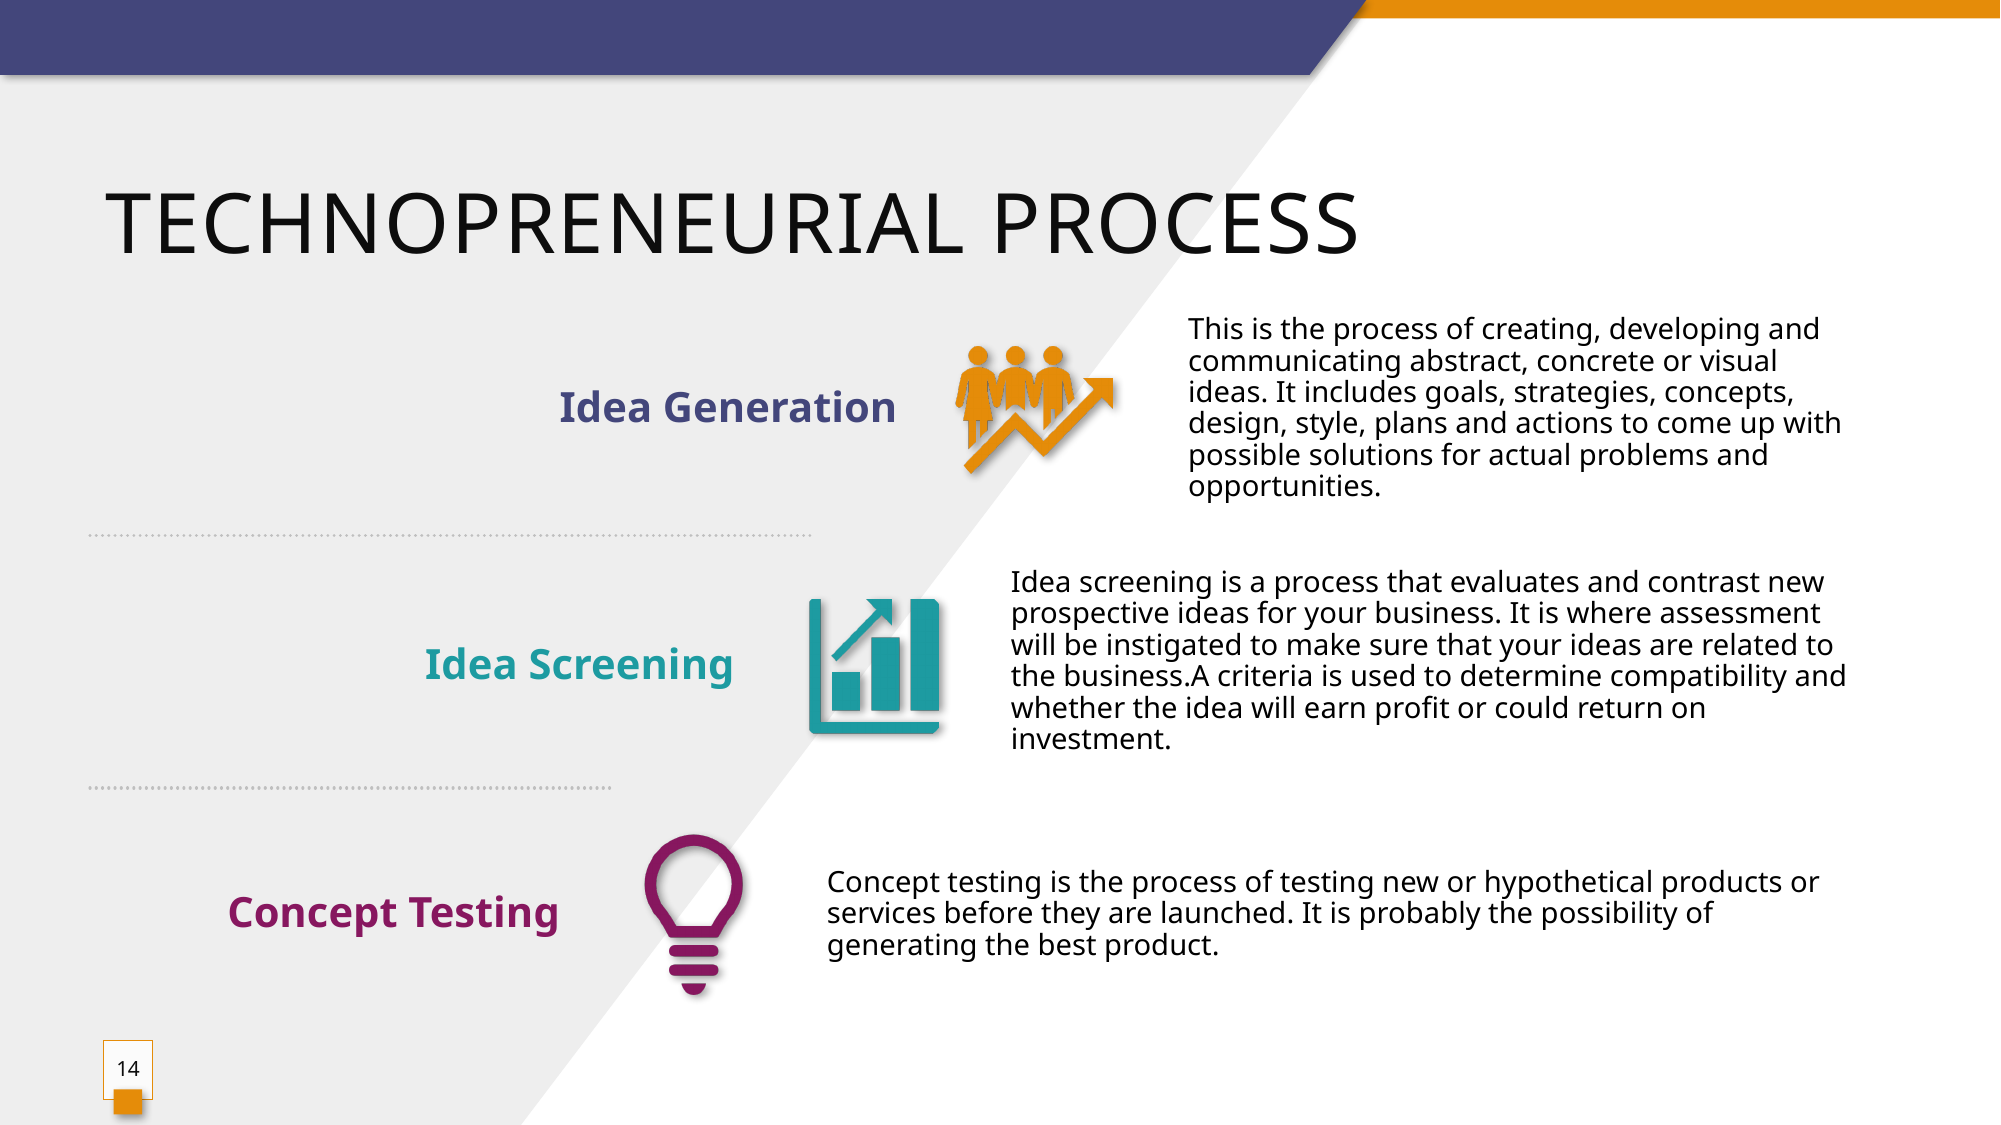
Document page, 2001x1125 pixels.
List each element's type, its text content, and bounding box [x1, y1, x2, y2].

list Idea Generation [102, 374, 913, 444]
slide_number 14 [103, 1040, 153, 1100]
list This is the process of creating, developing and communicating abstract, concrete or visual ideas. It includes goals, strategies, concepts, design, style, plans and actions to come up with possible solutions for actual problems and opportunities. [1173, 333, 1881, 484]
list Concept testing is the process of testing new or hypothetical products or services before they are launched. It is probably the possibility of generating the best product. [811, 839, 1881, 990]
list Idea Screening [90, 631, 750, 701]
list Idea screening is a process that evaluates and contrast new prospective ideas for your business. It is where assessment will be instigated to make sure that your ideas are related to the business.A criteria is used to determine compatibility and whether the idea will earn profit or could return on investment. [995, 586, 1881, 737]
picture [603, 822, 784, 1006]
picture [782, 574, 963, 758]
list Concept Testing [90, 879, 575, 950]
picture [944, 317, 1124, 501]
text_box [113, 1089, 143, 1115]
title TECHNOPRENEURIAL PROCESS [90, 162, 1863, 279]
